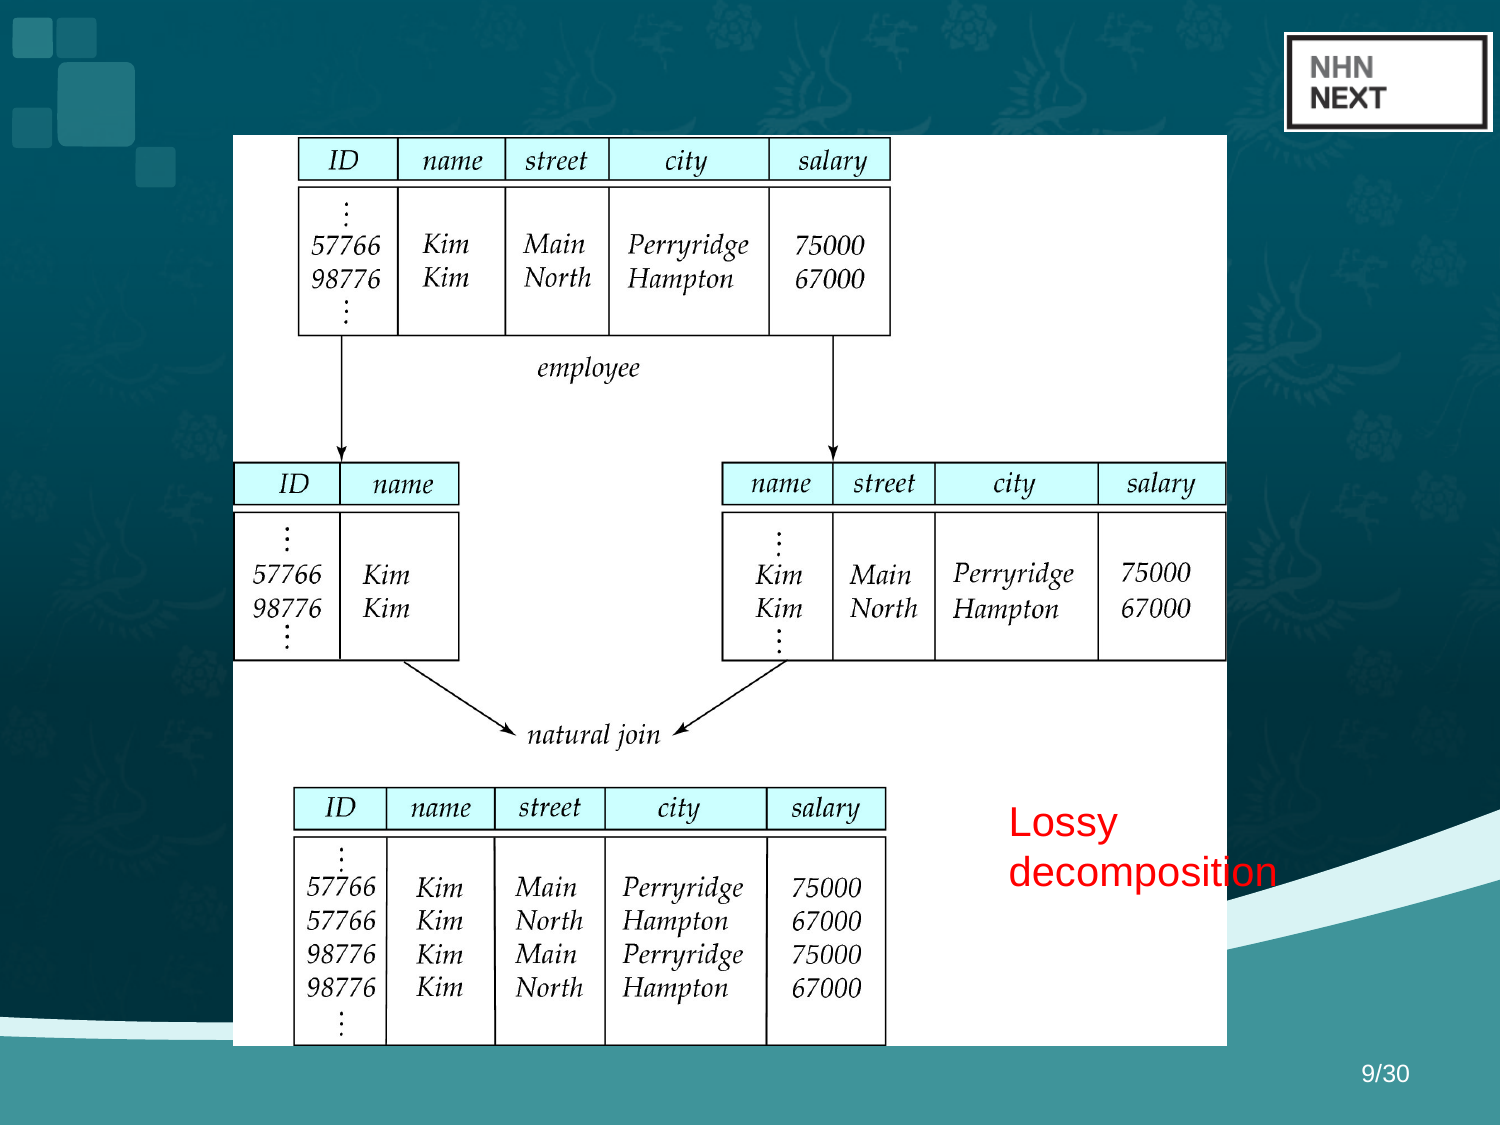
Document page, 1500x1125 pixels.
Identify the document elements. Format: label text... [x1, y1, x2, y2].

slide_number 9/30 [1074, 1042, 1425, 1103]
picture [1284, 32, 1493, 132]
picture [233, 135, 1227, 1046]
text_box Lossy decomposition [1236, 787, 1313, 903]
